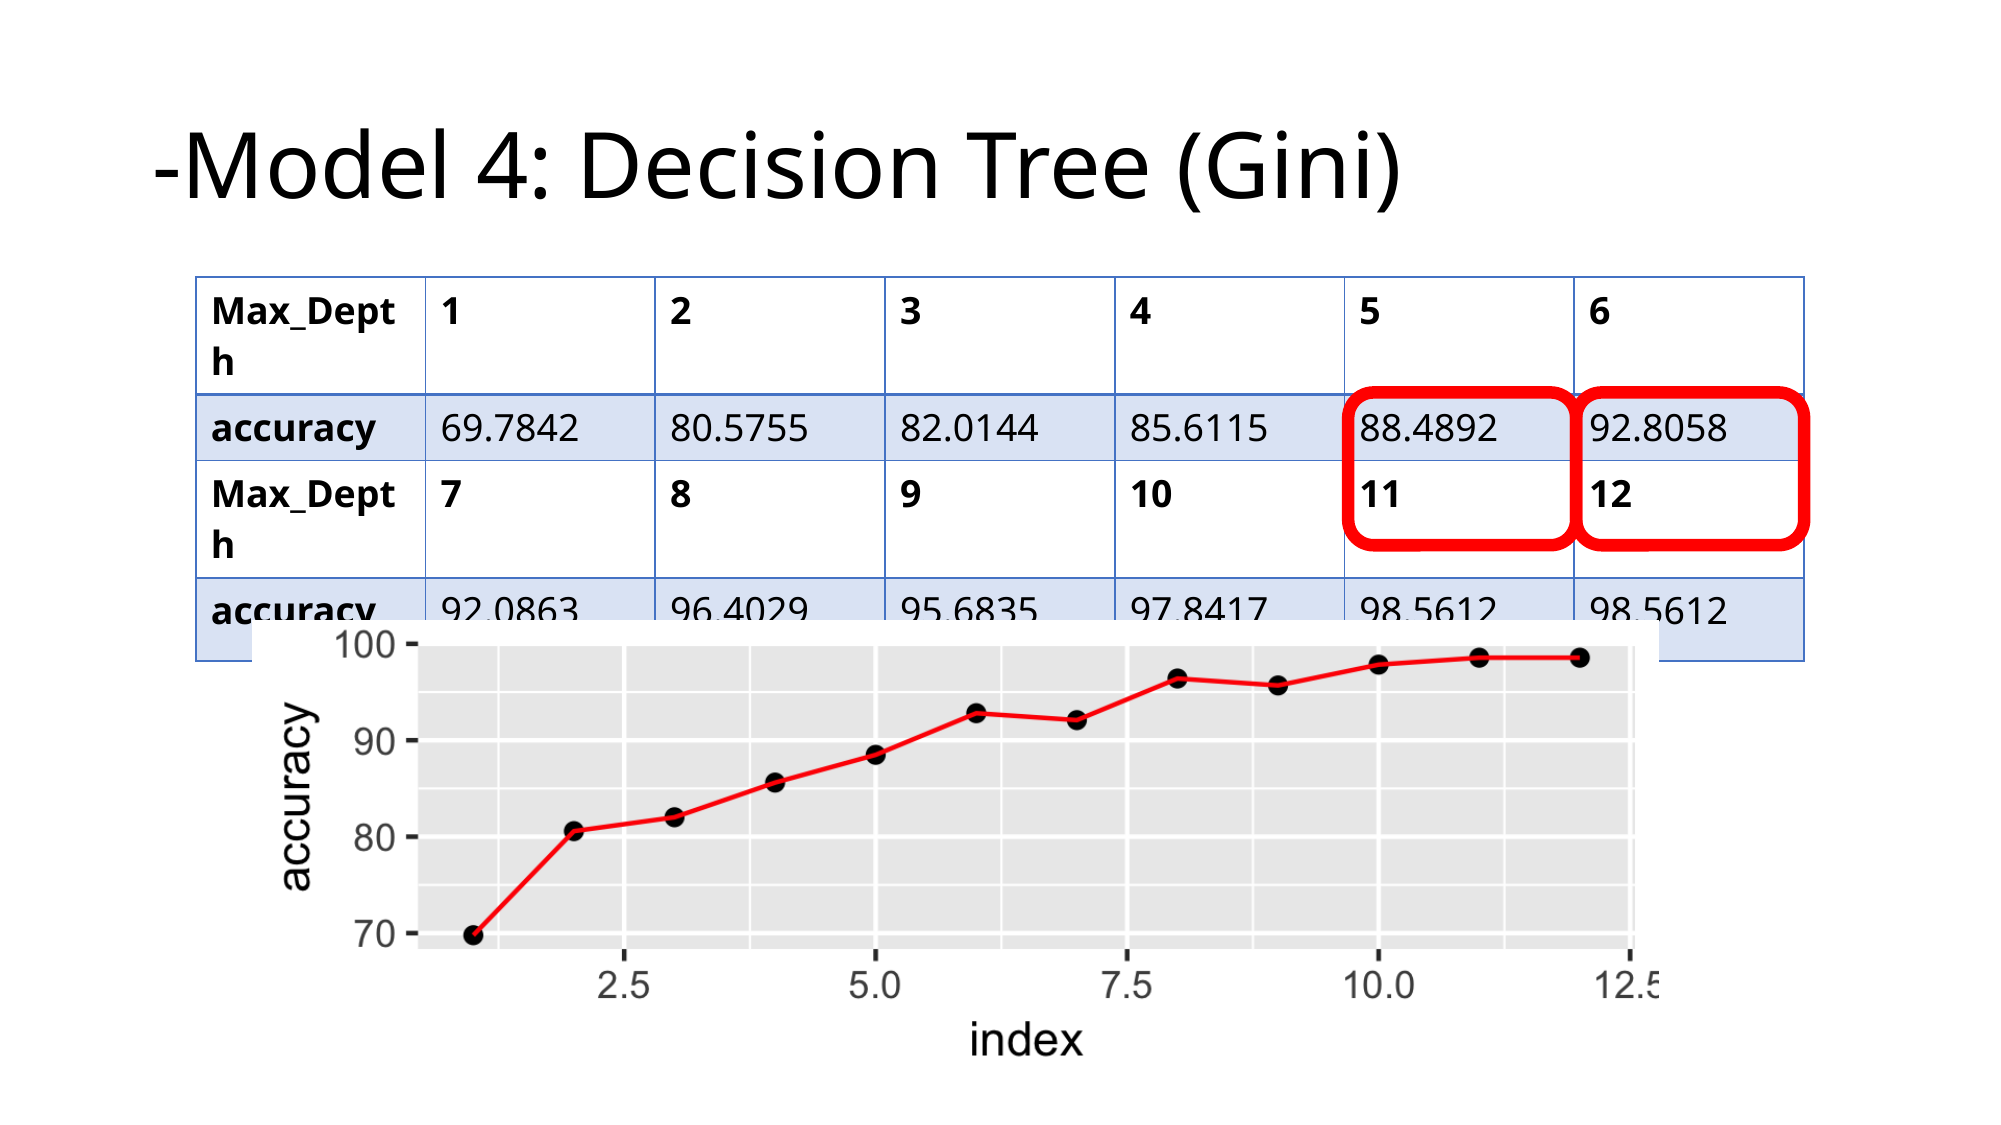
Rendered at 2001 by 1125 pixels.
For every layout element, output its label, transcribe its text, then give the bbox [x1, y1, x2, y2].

table_header 6 [1575, 278, 1803, 393]
table_header Max_Depth [197, 278, 425, 393]
table_cell accuracy [197, 396, 425, 460]
table_cell 92.0863 [426, 579, 654, 620]
table_header 3 [886, 278, 1114, 393]
table_cell 98.5612 [1575, 579, 1803, 660]
table_cell 96.4029 [656, 579, 884, 620]
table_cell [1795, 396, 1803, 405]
table_header 4 [1116, 278, 1344, 393]
table_cell 82.0144 [886, 396, 1114, 460]
table_cell 69.7842 [426, 396, 654, 460]
table_cell 9 [886, 461, 1114, 577]
table_cell 80.5755 [656, 396, 884, 460]
title -Model 4: Decision Tree (Gini) [137, 59, 1863, 278]
table_cell 88.4892 [1345, 396, 1357, 460]
text_box [1347, 391, 1576, 547]
table_header 1 [426, 278, 654, 393]
table_cell 12 [1575, 530, 1803, 577]
table_cell 7 [426, 461, 654, 577]
table_header 5 [1345, 278, 1573, 393]
table_cell 85.6115 [1116, 396, 1344, 460]
table_header 2 [656, 278, 884, 393]
picture [252, 620, 1659, 1090]
text_box [1575, 391, 1806, 547]
table_cell Max_Depth [197, 461, 425, 577]
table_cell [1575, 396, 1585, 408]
table_cell accuracy [197, 579, 425, 660]
table_cell 97.8417 [1116, 579, 1344, 620]
table_cell 98.5612 [1345, 579, 1573, 620]
table_cell 95.6835 [886, 579, 1114, 620]
table_cell 10 [1116, 461, 1344, 577]
table_cell 8 [656, 461, 884, 577]
table_cell 11 [1345, 461, 1573, 577]
